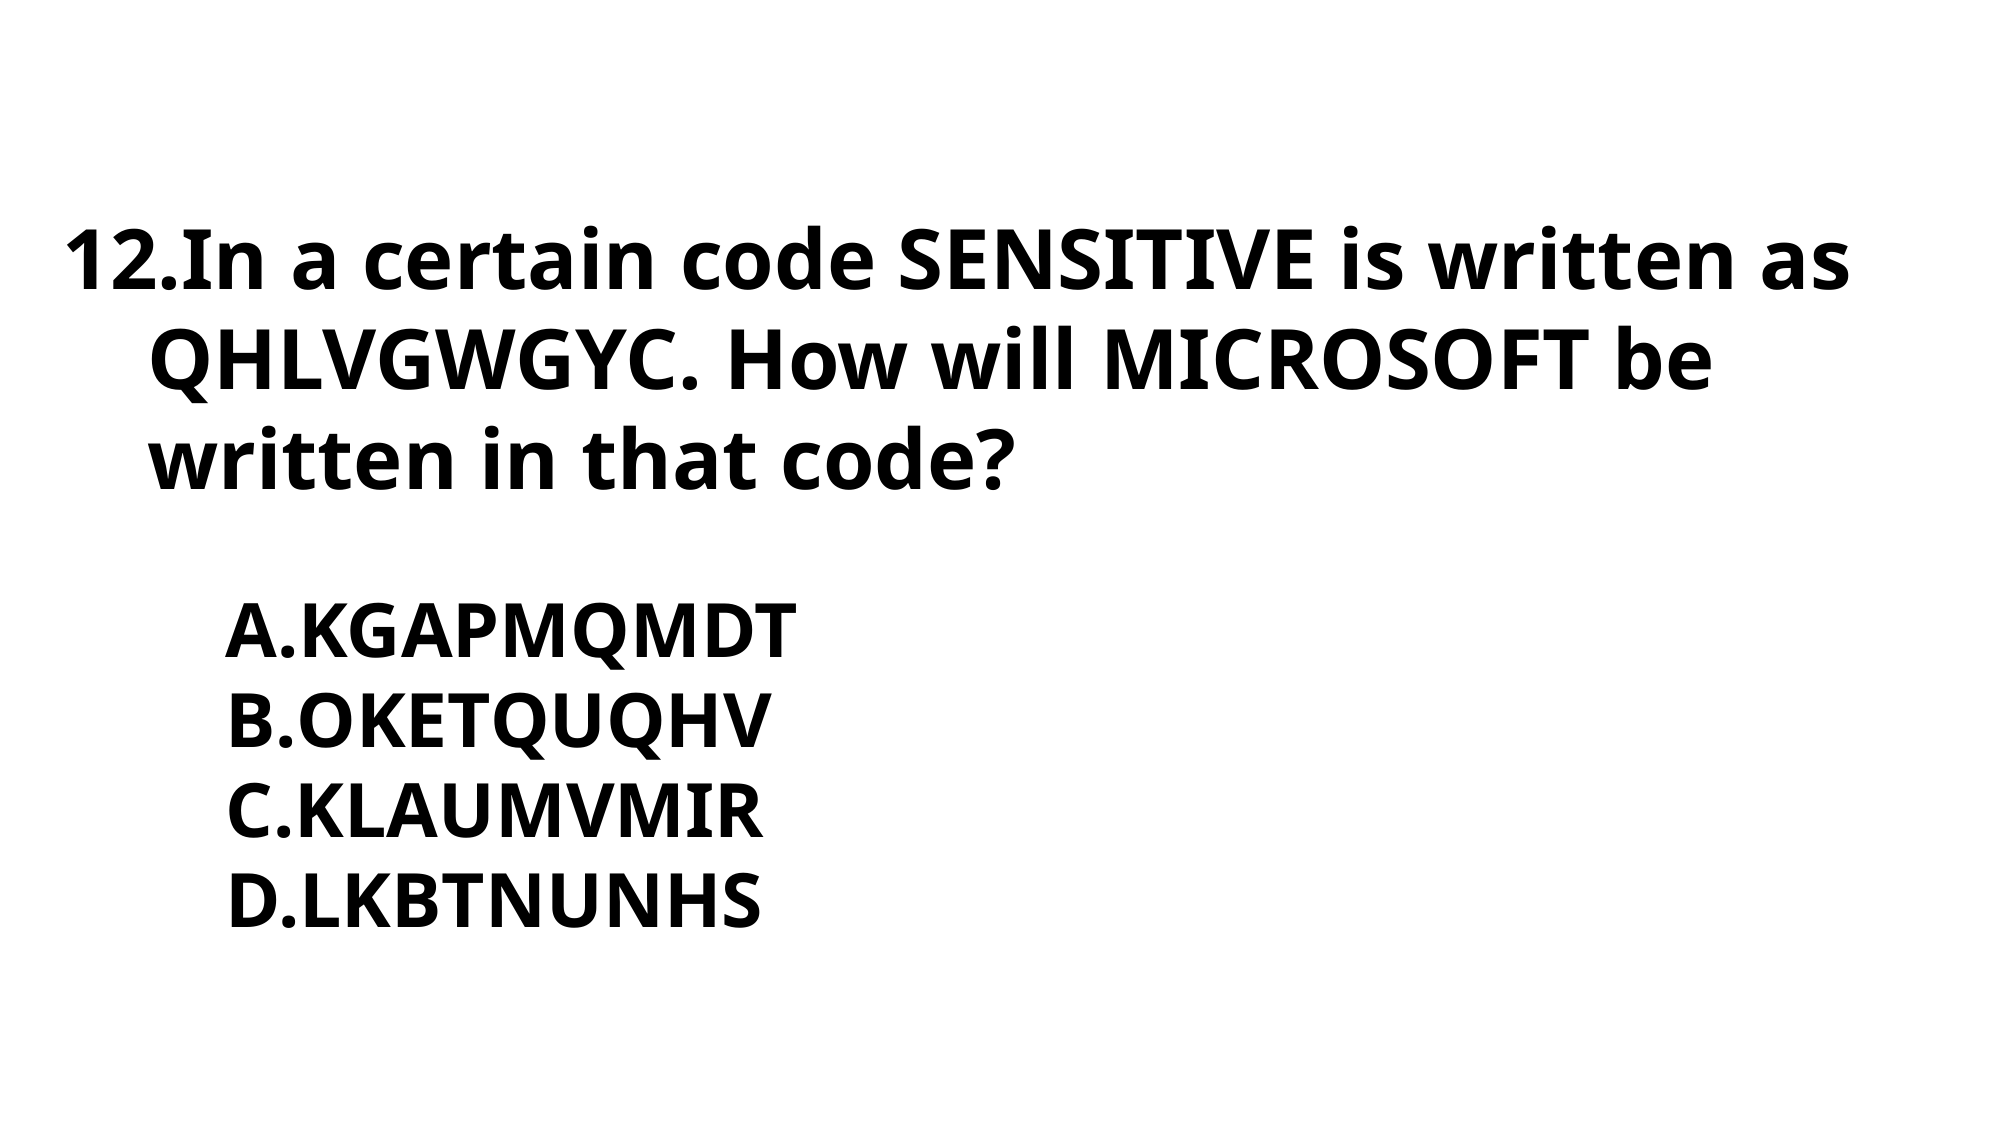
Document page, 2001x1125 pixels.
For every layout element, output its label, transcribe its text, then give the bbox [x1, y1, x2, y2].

text_box In a certain code SENSITIVE is written as QHLVGWGYC. How will MICROSOFT be written in that code? [47, 198, 1882, 514]
text_box KGAPMQMDT OKETQUQHV KLAUMVMIR LKBTNUNHS [210, 574, 813, 950]
